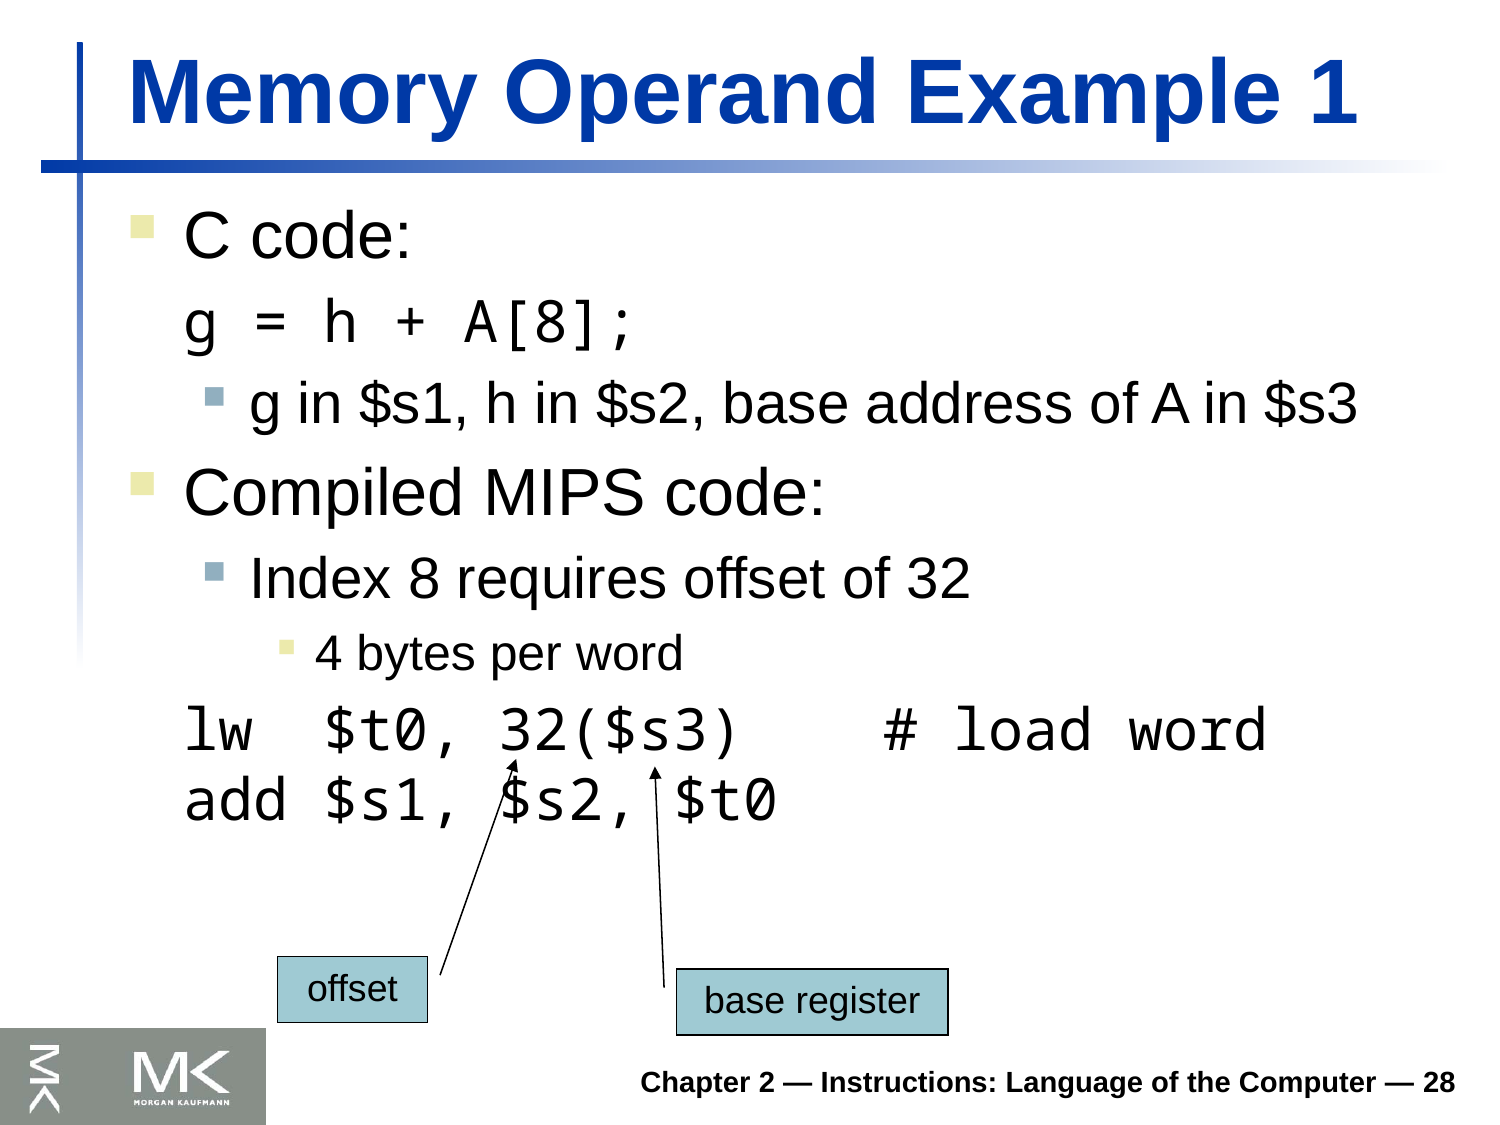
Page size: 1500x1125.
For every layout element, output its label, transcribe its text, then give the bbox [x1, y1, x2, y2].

text_box offset [439, 758, 518, 976]
footer Chapter 2 — Instructions: Language of the Computer — 28 [277, 1046, 1471, 1106]
picture [0, 1028, 266, 1125]
title Memory Operand Example 1 [112, 23, 1468, 149]
text_box offset [277, 956, 428, 1023]
text_box base register [649, 766, 665, 988]
text_box base register [676, 968, 949, 1036]
list C code: g = h + A[8]; g in $s1, h in $s2, base address of A in $s3 Compiled MIPS code: Index 8 requires offset of 32 4 bytes per word lw $t0, 32($s3) # load word add $s1, $s2, $t0 [112, 184, 1469, 1024]
